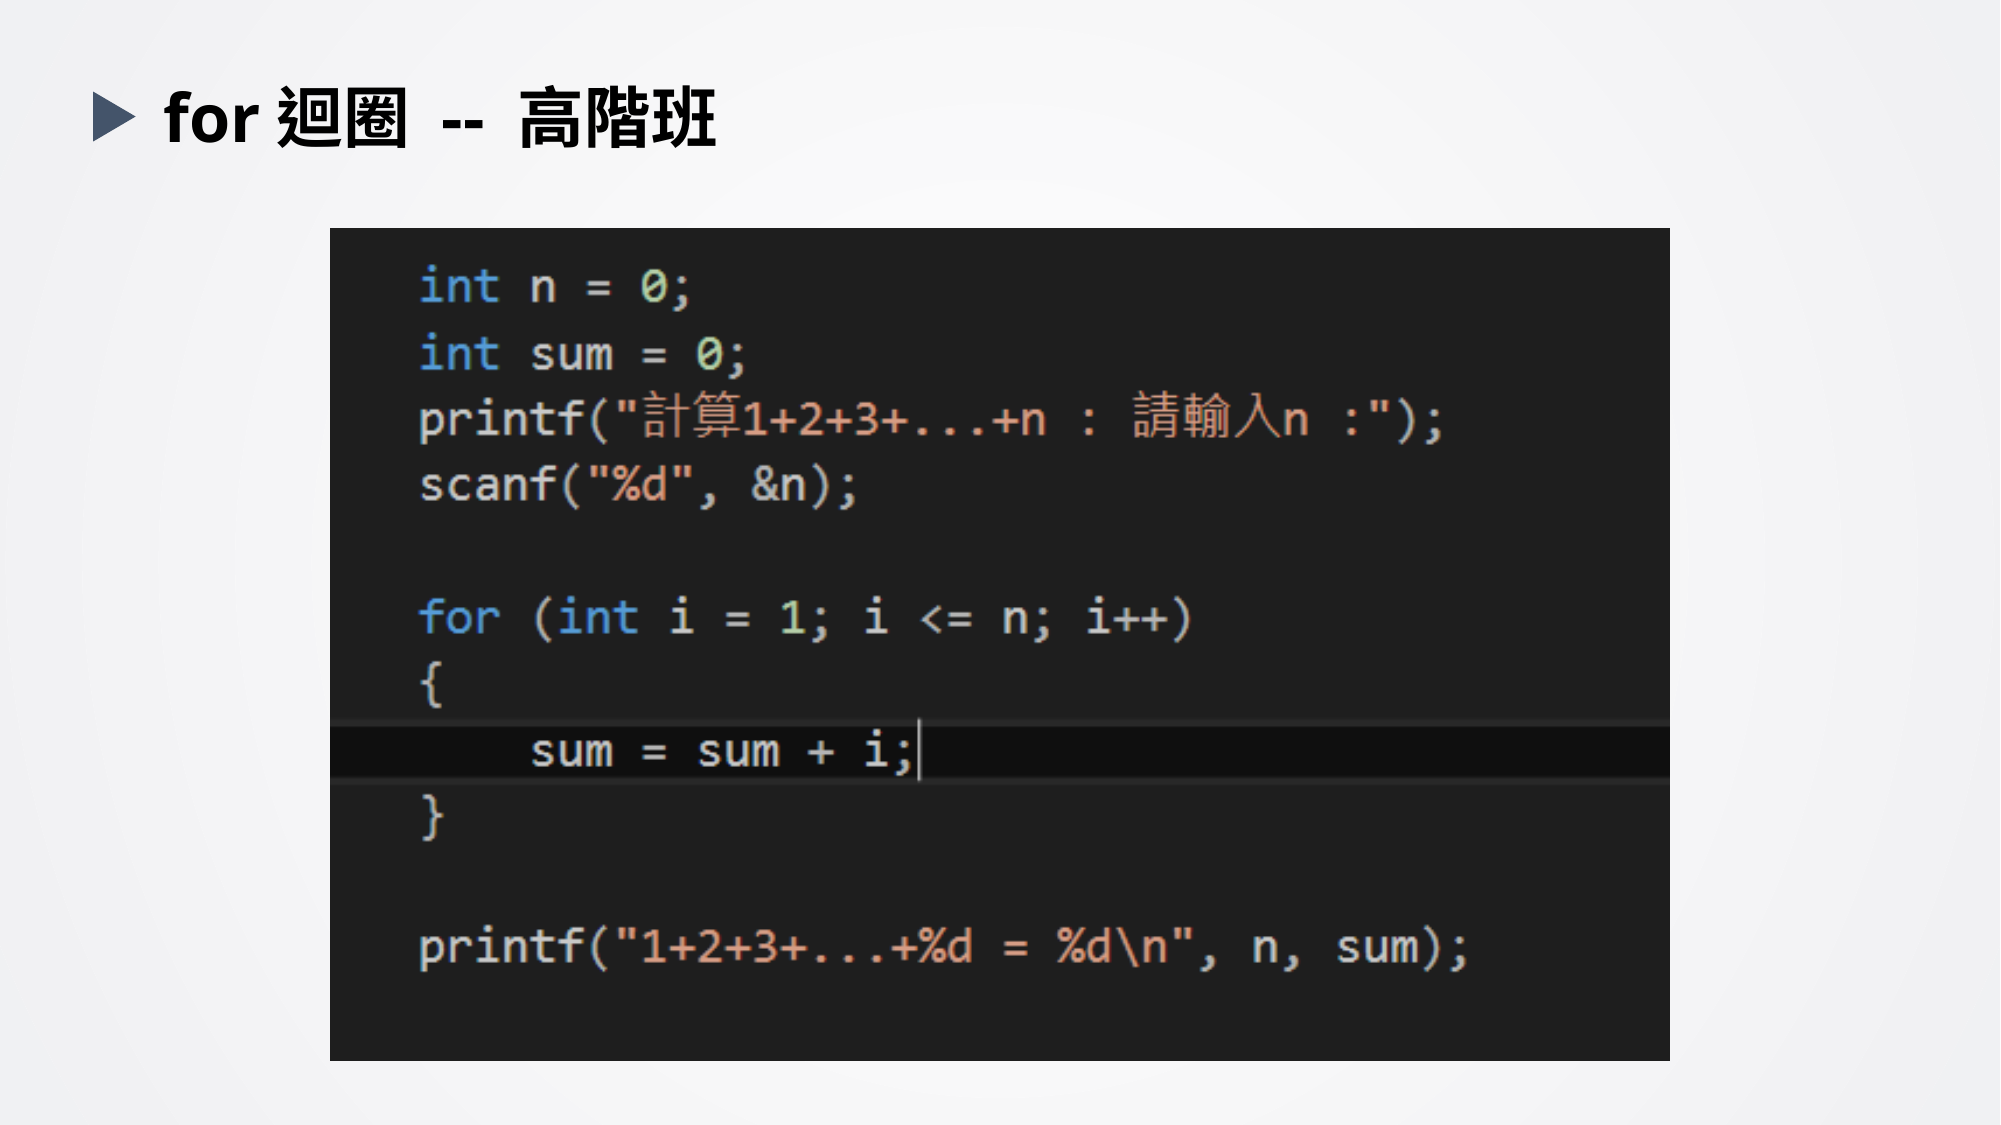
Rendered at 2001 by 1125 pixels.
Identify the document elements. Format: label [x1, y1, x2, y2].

text_box [93, 68, 1905, 165]
picture [330, 228, 1670, 1061]
